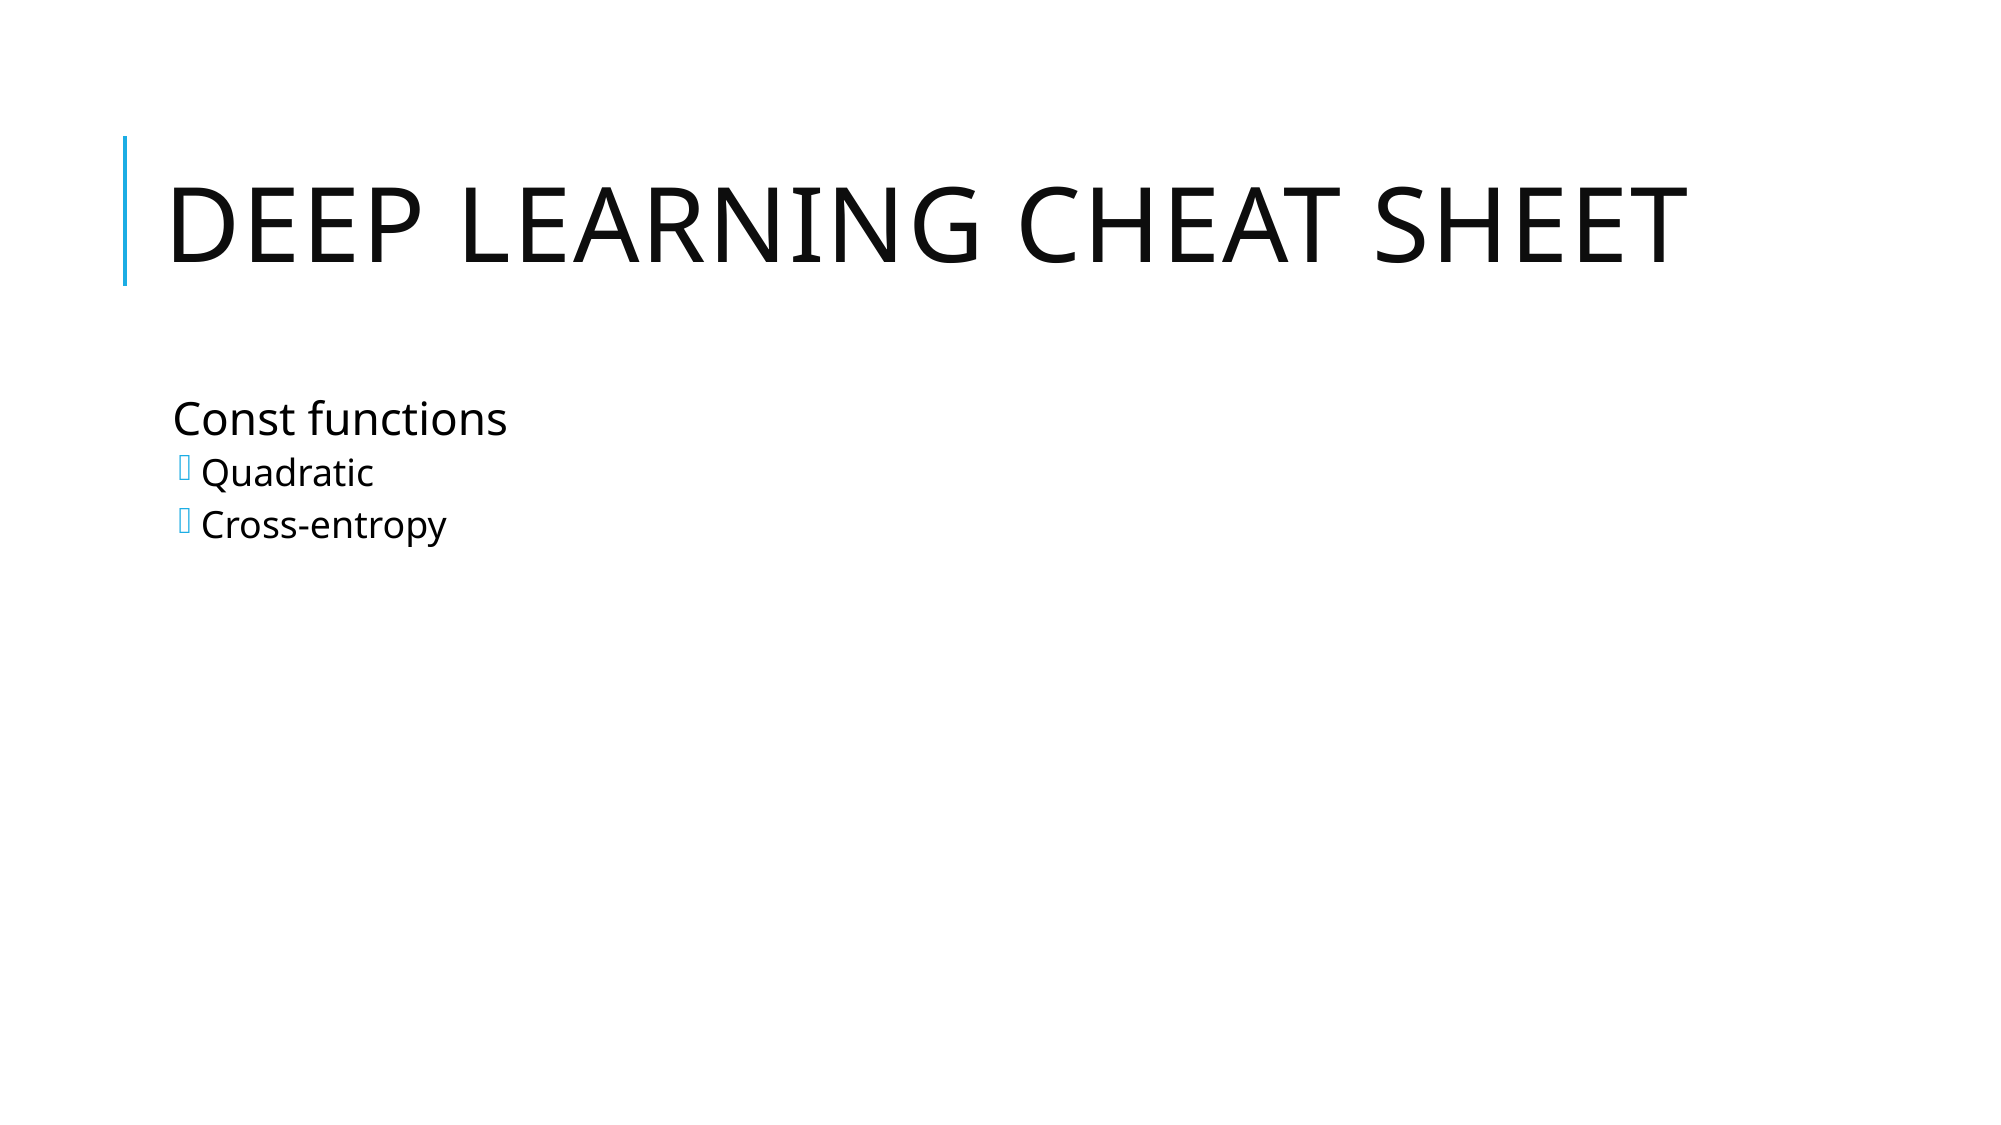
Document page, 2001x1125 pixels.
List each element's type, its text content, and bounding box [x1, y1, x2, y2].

list Const functions Quadratic Cross-entropy [149, 388, 988, 950]
title Deep Learning Cheat Sheet [149, 101, 1851, 364]
